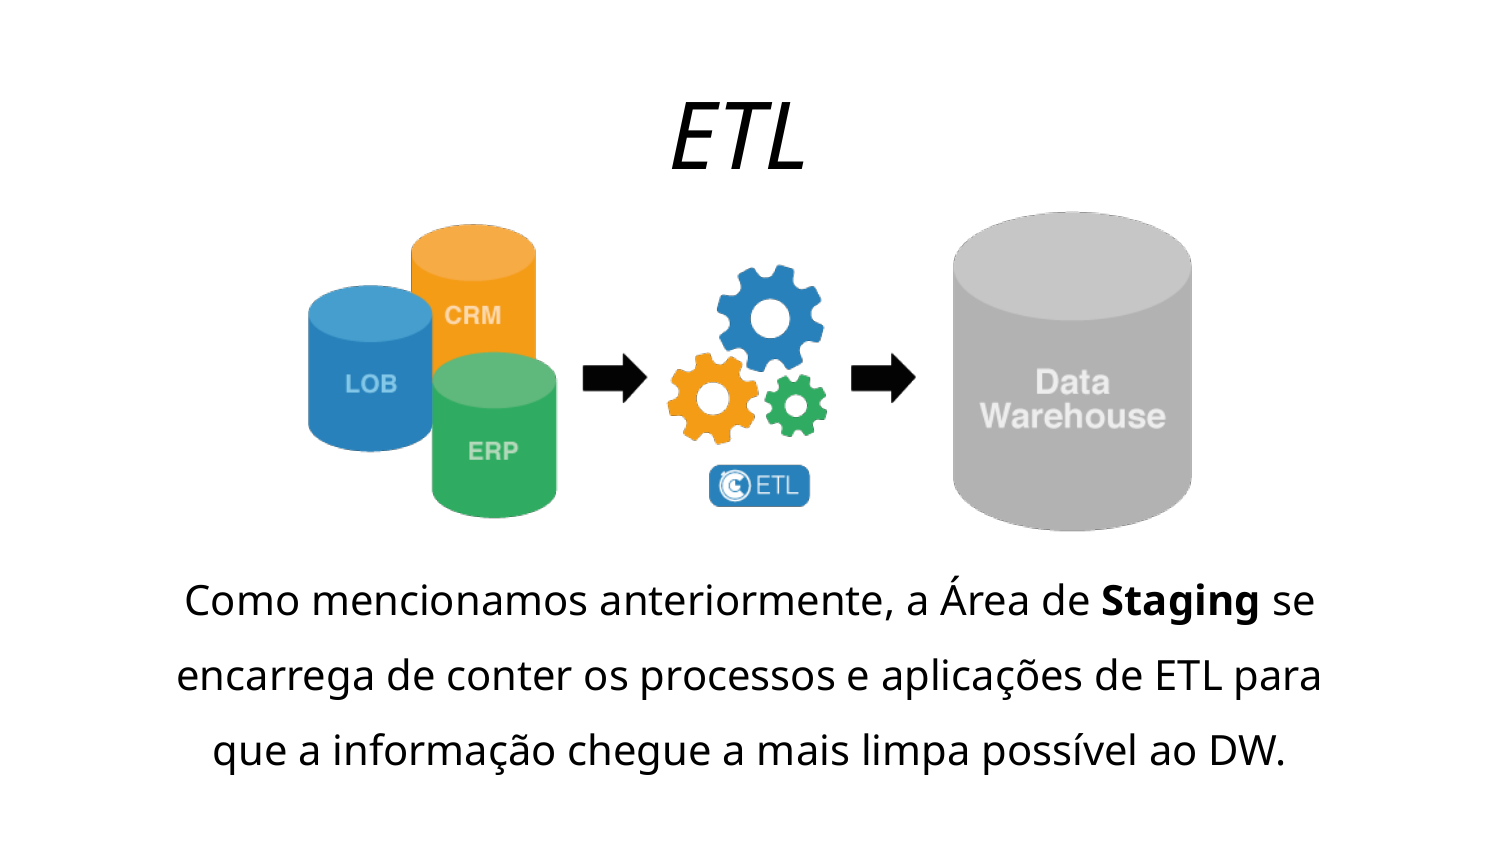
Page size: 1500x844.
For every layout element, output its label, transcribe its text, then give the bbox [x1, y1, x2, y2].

text_box ETL [274, 60, 1204, 223]
picture [298, 209, 1202, 535]
text_box Como mencionamos anteriormente, a Área de Staging se encarrega de conter os processos e aplicações de ETL para que a informação chegue a mais limpa possível ao DW. [139, 534, 1361, 769]
